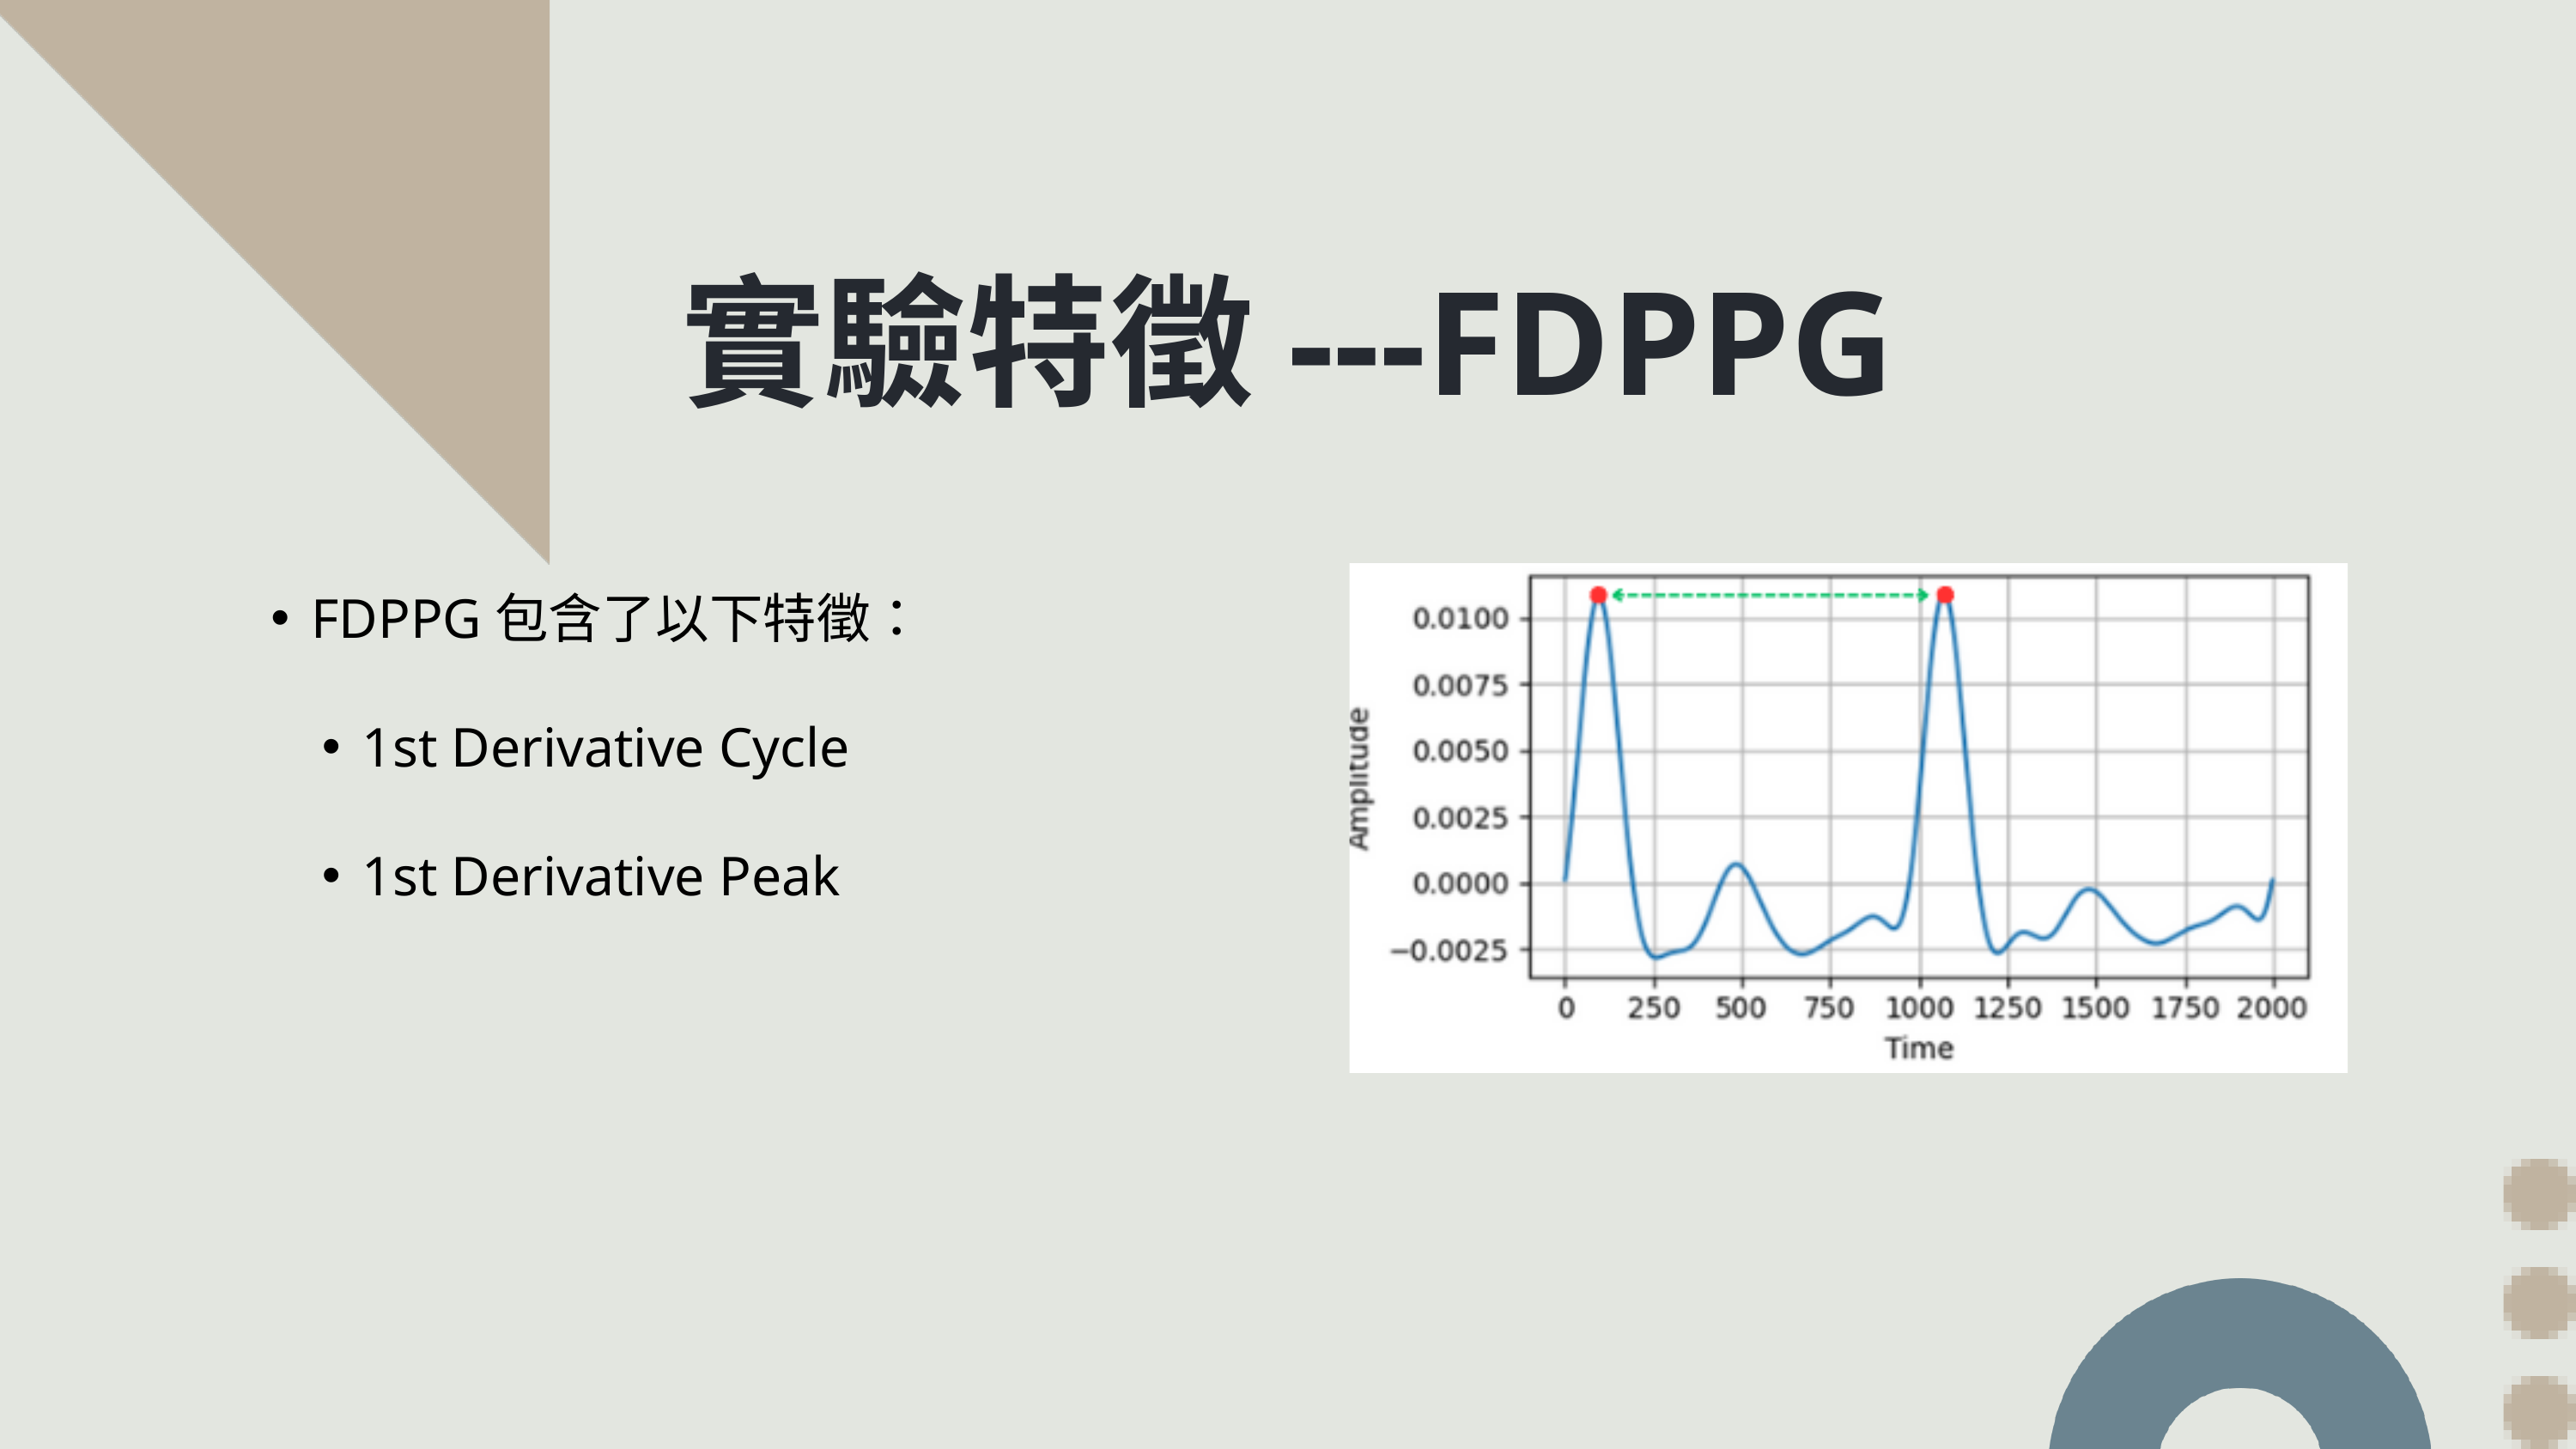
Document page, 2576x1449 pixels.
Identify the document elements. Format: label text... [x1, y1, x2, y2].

text_box [0, 0, 550, 565]
text_box FDPPG包含了以下特徵： 1st Derivative Cycle 1st Derivative Peak [270, 520, 2306, 906]
text_box 實驗特徵---FDPPG [550, 294, 2154, 424]
picture [1349, 562, 2348, 1073]
text_box [2503, 1159, 2576, 1449]
text_box [2048, 1278, 2432, 1449]
